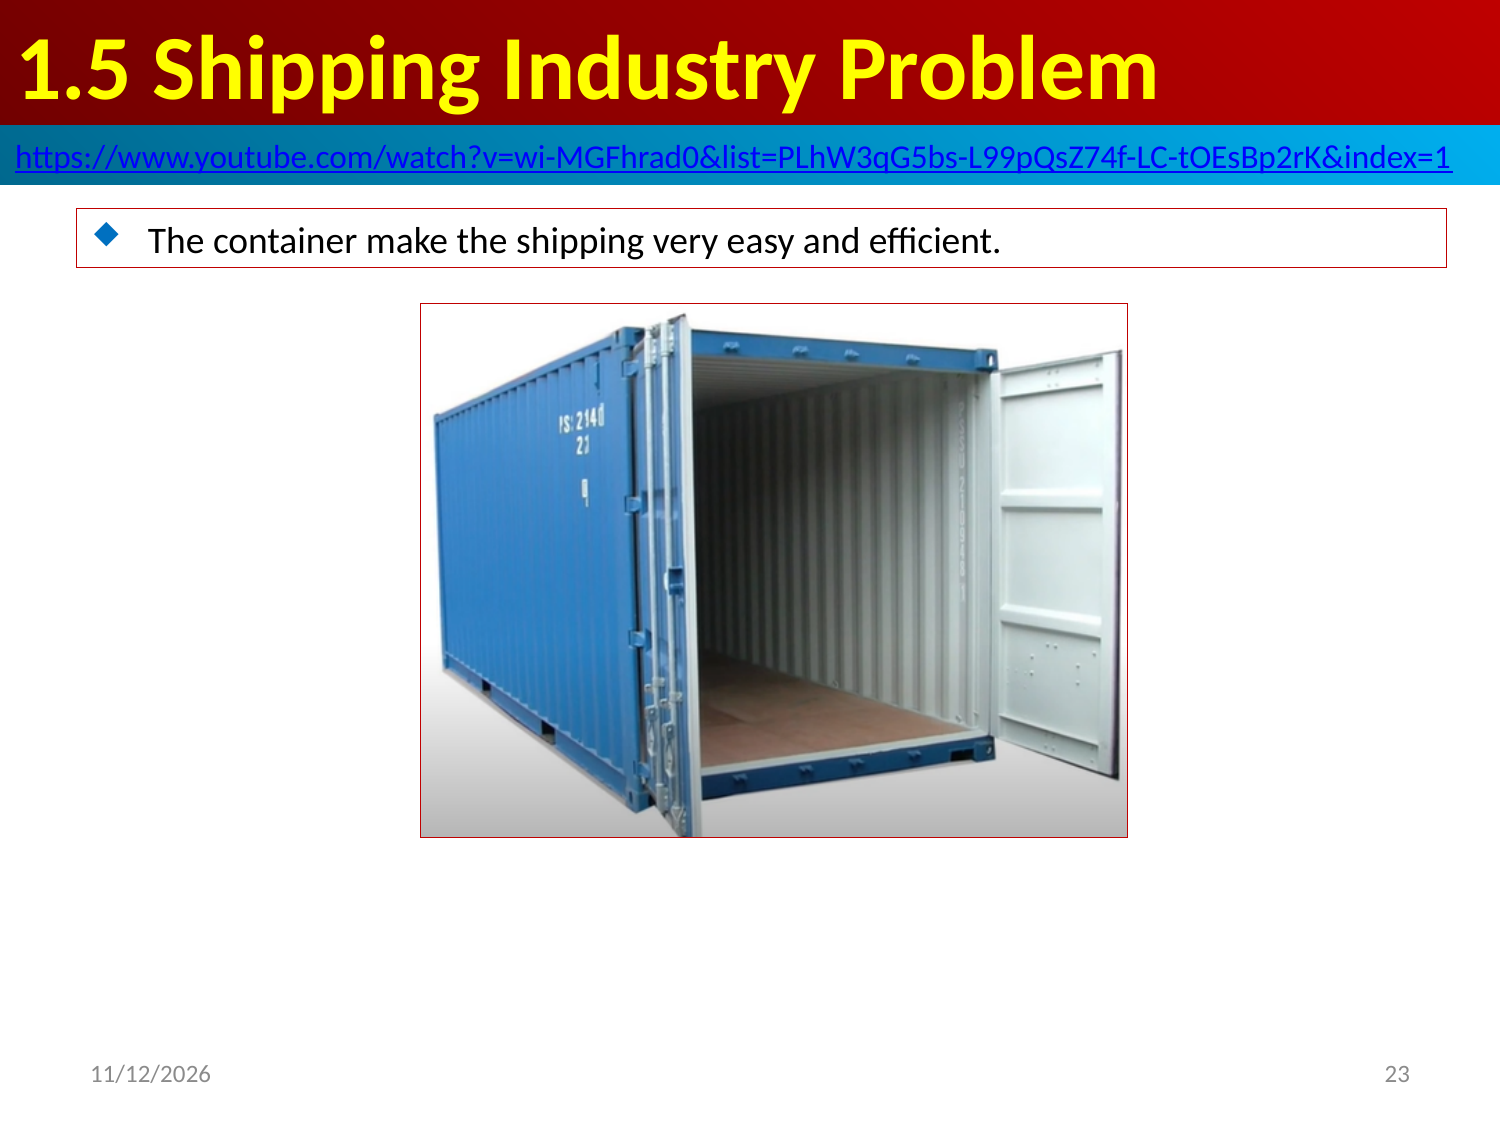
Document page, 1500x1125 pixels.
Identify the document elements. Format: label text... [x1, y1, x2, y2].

subtitle The container make the shipping very easy and efficient. [76, 208, 1447, 268]
text_box https://www.youtube.com/watch?v=wi-MGFhrad0&list=PLhW3qG5bs-L99pQsZ74f-LC-tOEsBp2rK&index=1 [0, 125, 1500, 185]
slide_number 23 [1074, 1042, 1425, 1103]
title 1.5 Shipping Industry Problem [0, 0, 1500, 125]
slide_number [75, 1042, 425, 1103]
picture [420, 302, 1128, 839]
